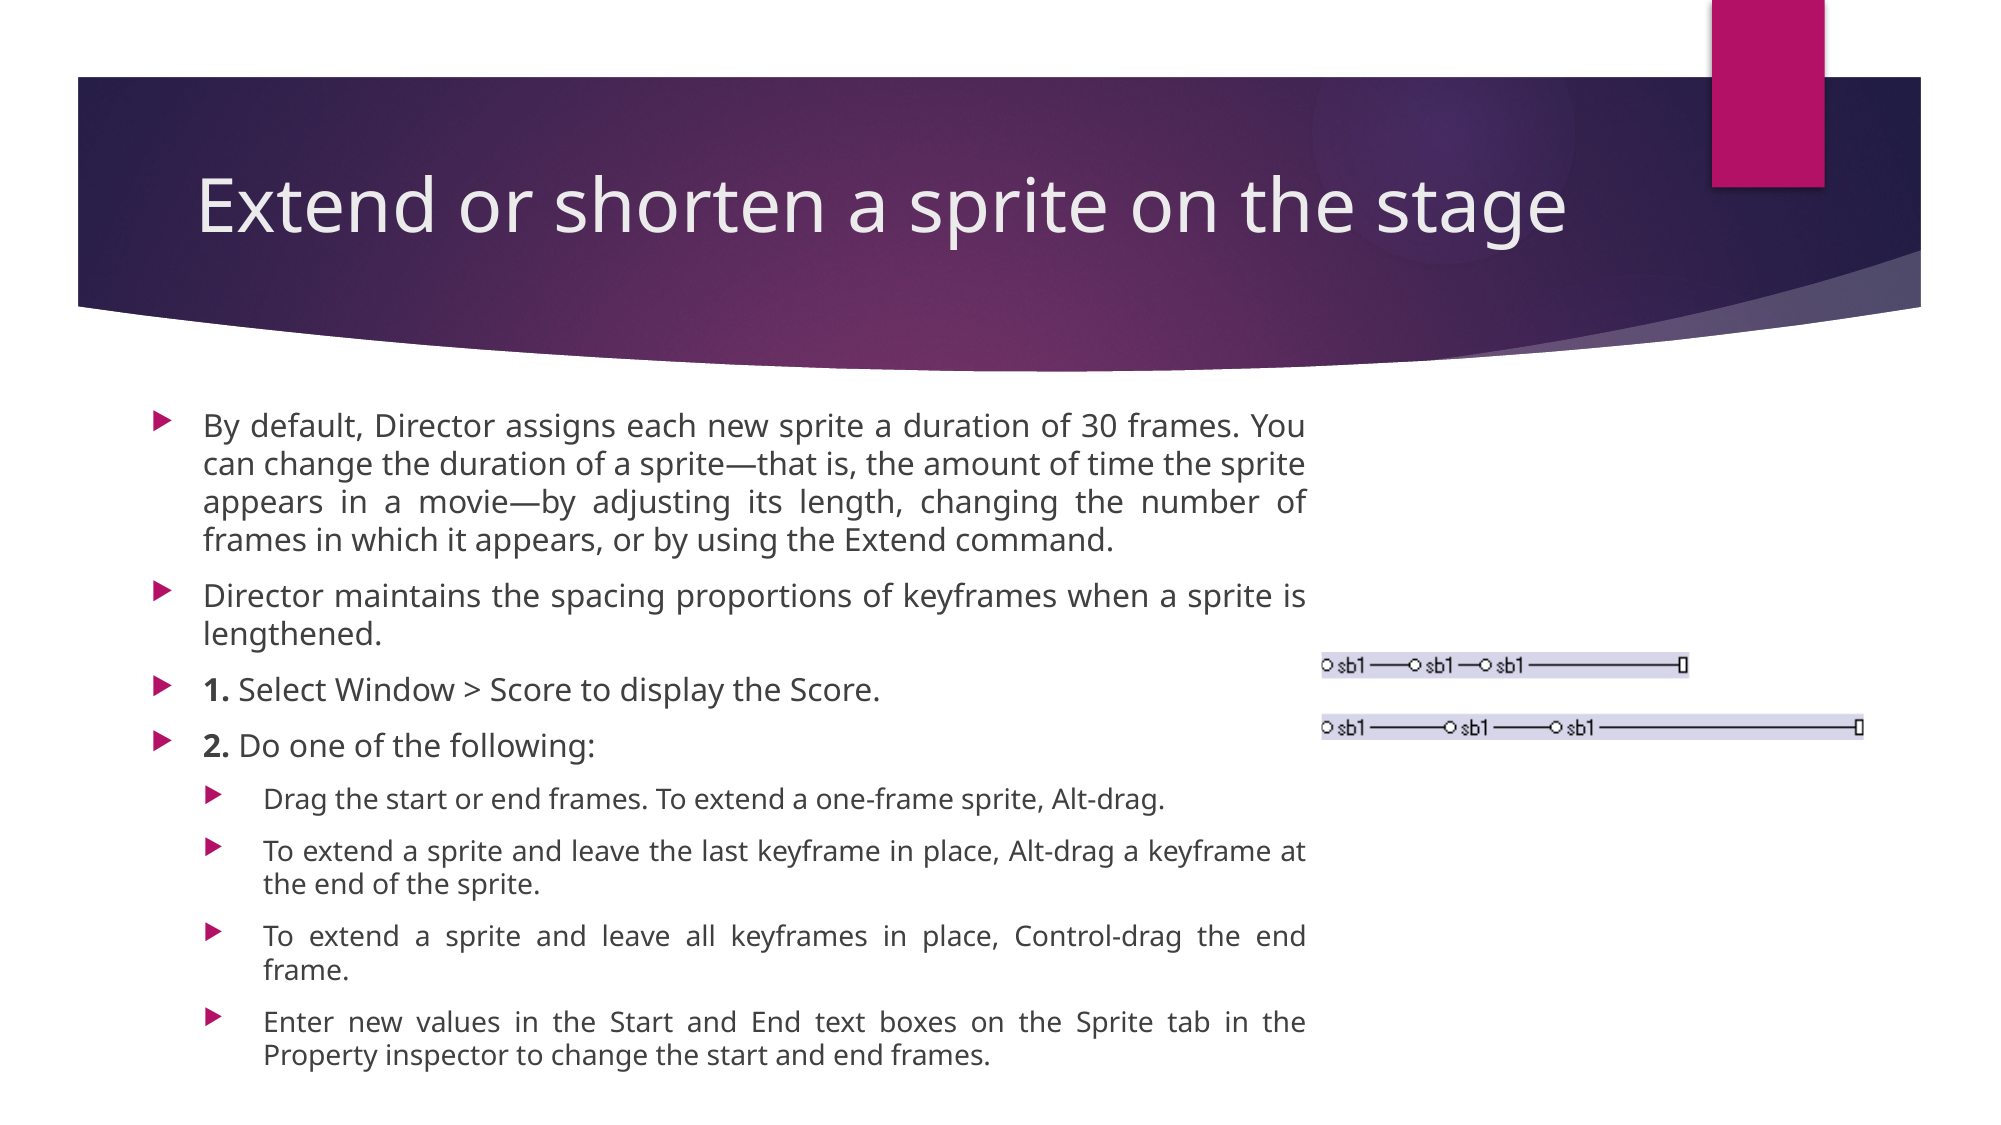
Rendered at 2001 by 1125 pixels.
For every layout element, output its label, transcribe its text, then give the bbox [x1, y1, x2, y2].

list By default, Director assigns each new sprite a duration of 30 frames. You can change the duration of a sprite—that is, the amount of time the sprite appears in a movie—by adjusting its length, changing the number of frames in which it appears, or by using the Extend command. Director maintains the spacing proportions of keyframes when a sprite is lengthened. 1. Select Window > Score to display the Score. 2. Do one of the following: Drag the start or end frames. To extend a one-frame sprite, Alt-drag. To extend a sprite and leave the last keyframe in place, Alt-drag a keyframe at the end of the sprite. To extend a sprite and leave all keyframes in place, Control-drag the end frame. Enter new values in the Start and End text boxes on the Sprite tab in the Property inspector to change the start and end frames. [136, 397, 1322, 1081]
title Extend or shorten a sprite on the stage [179, 149, 1825, 267]
picture [1321, 652, 1864, 740]
